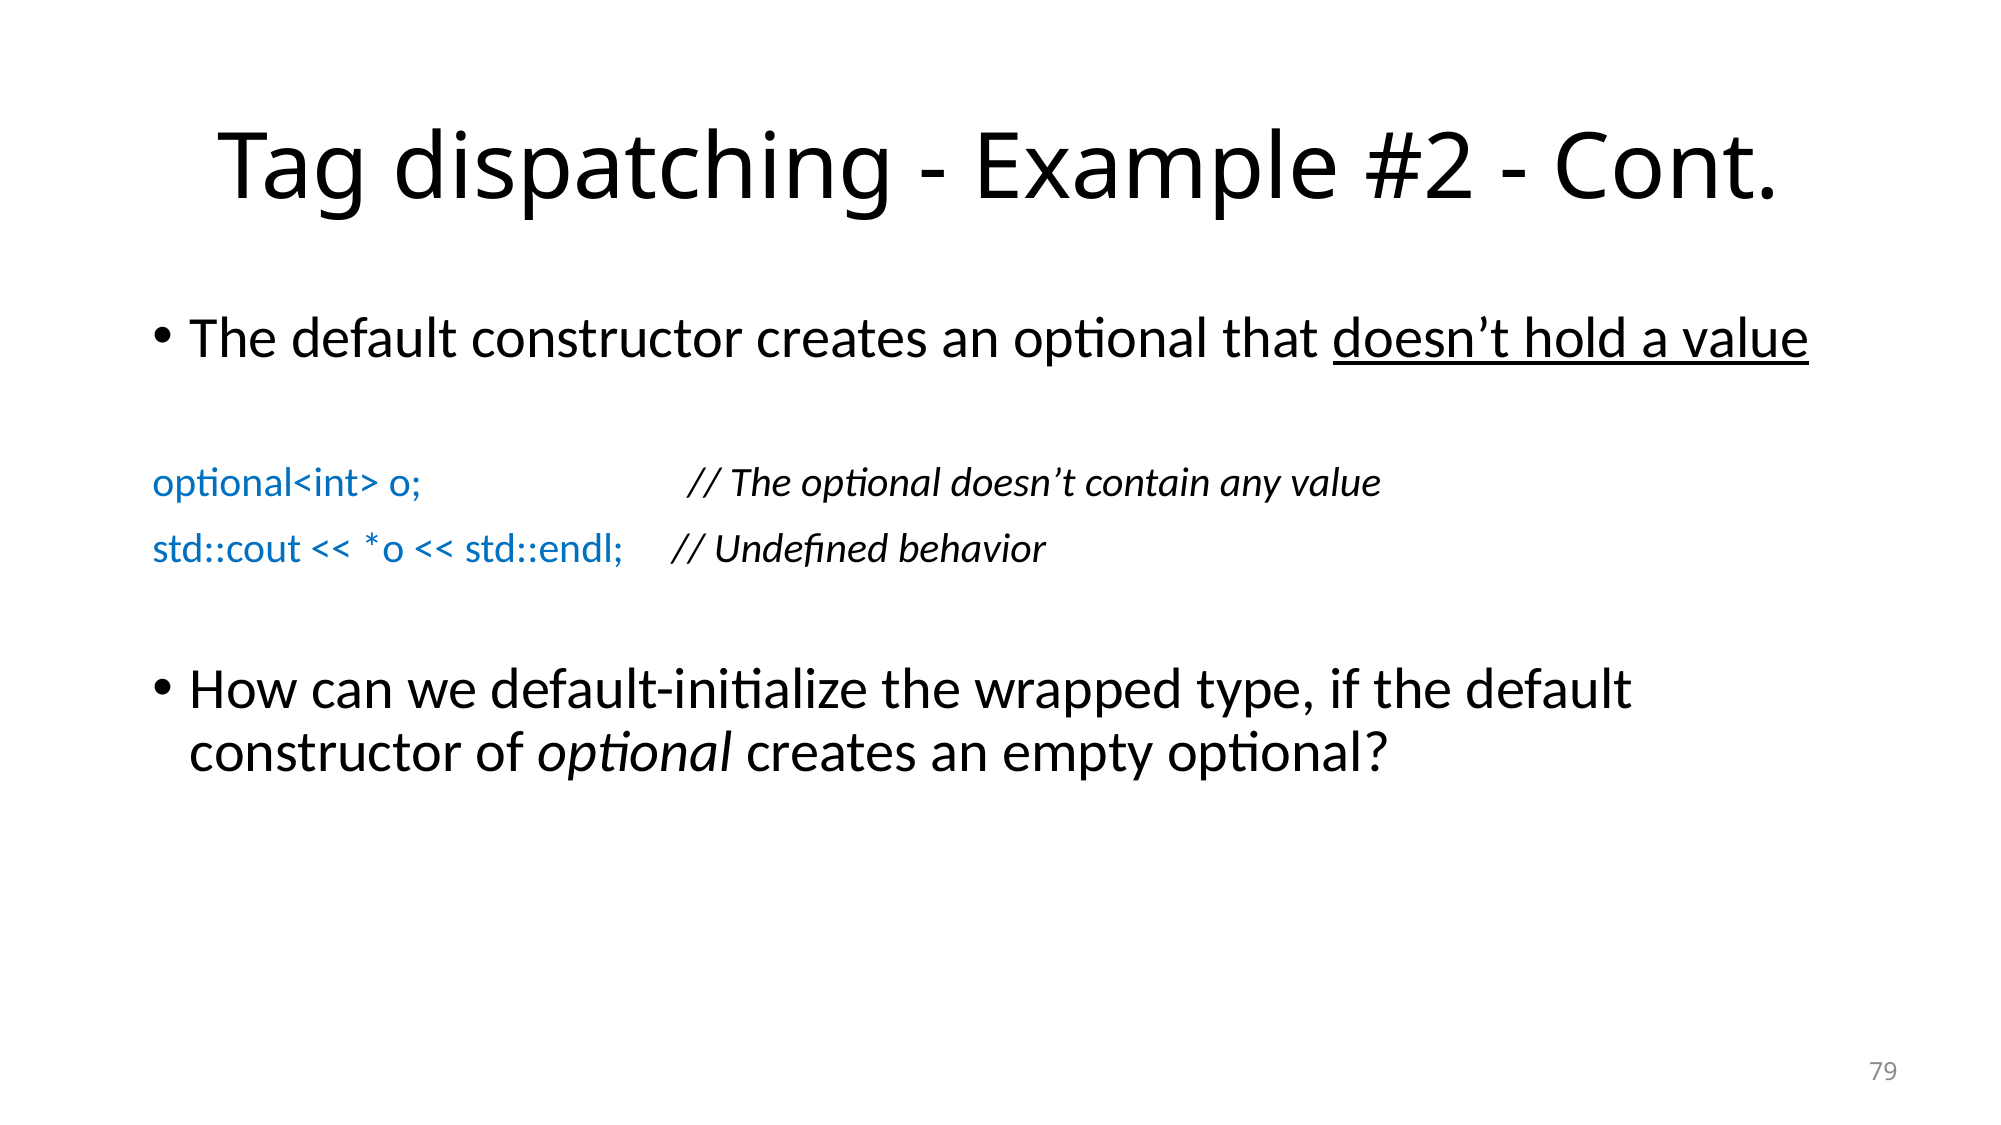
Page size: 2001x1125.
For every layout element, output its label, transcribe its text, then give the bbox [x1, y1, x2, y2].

title Tag dispatching - Example #2 - Cont. [137, 59, 1863, 278]
slide_number 79 [1854, 1042, 1965, 1103]
list The default constructor creates an optional that doesn’t hold a value optional<int> o; // The optional doesn’t contain any value std::cout << *o << std::endl; // Undefined behavior How can we default-initialize the wrapped type, if the default constructor of optional creates an empty optional? [137, 299, 1863, 1014]
